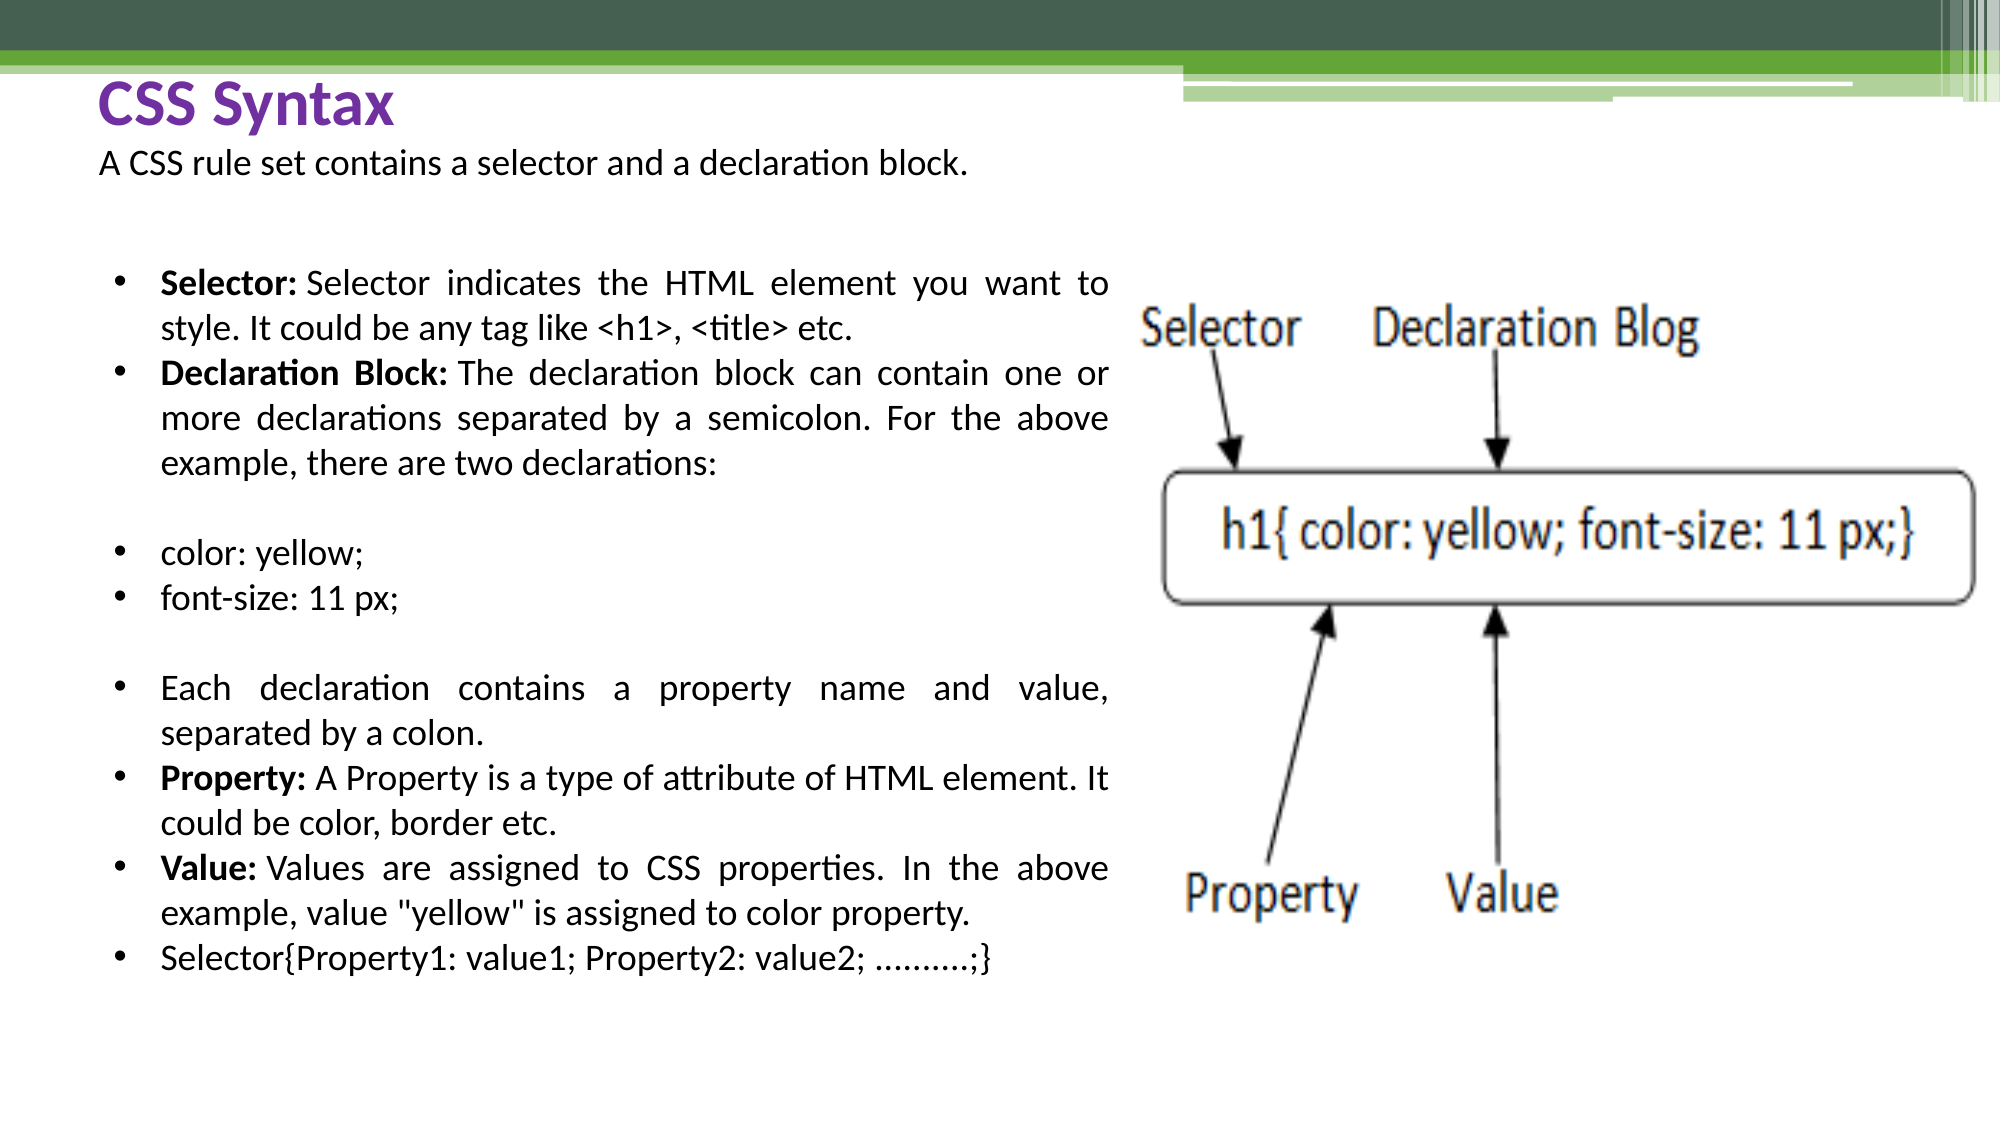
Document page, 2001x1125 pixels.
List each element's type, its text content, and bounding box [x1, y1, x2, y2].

title [39, 213, 1765, 1016]
picture [1107, 237, 2000, 963]
text_box CSS Syntax A CSS rule set contains a selector and a declaration block. [84, 50, 1303, 236]
text_box Selector: Selector indicates the HTML element you want to style. It could be any tag like <h1>, <title> etc. Declaration Block: The declaration block can contain one or more declarations separated by a semicolon. For the above example, there are two declarations: color: yellow; font-size: 11 px; Each declaration contains a property name and value, separated by a colon. Property: A Property is a type of attribute of HTML element. It could be color, border etc. Value: Values are assigned to CSS properties. In the above example, value "yellow" is assigned to color property. Selector{Property1: value1; Property2: value2; ..........;} [99, 250, 1125, 1031]
